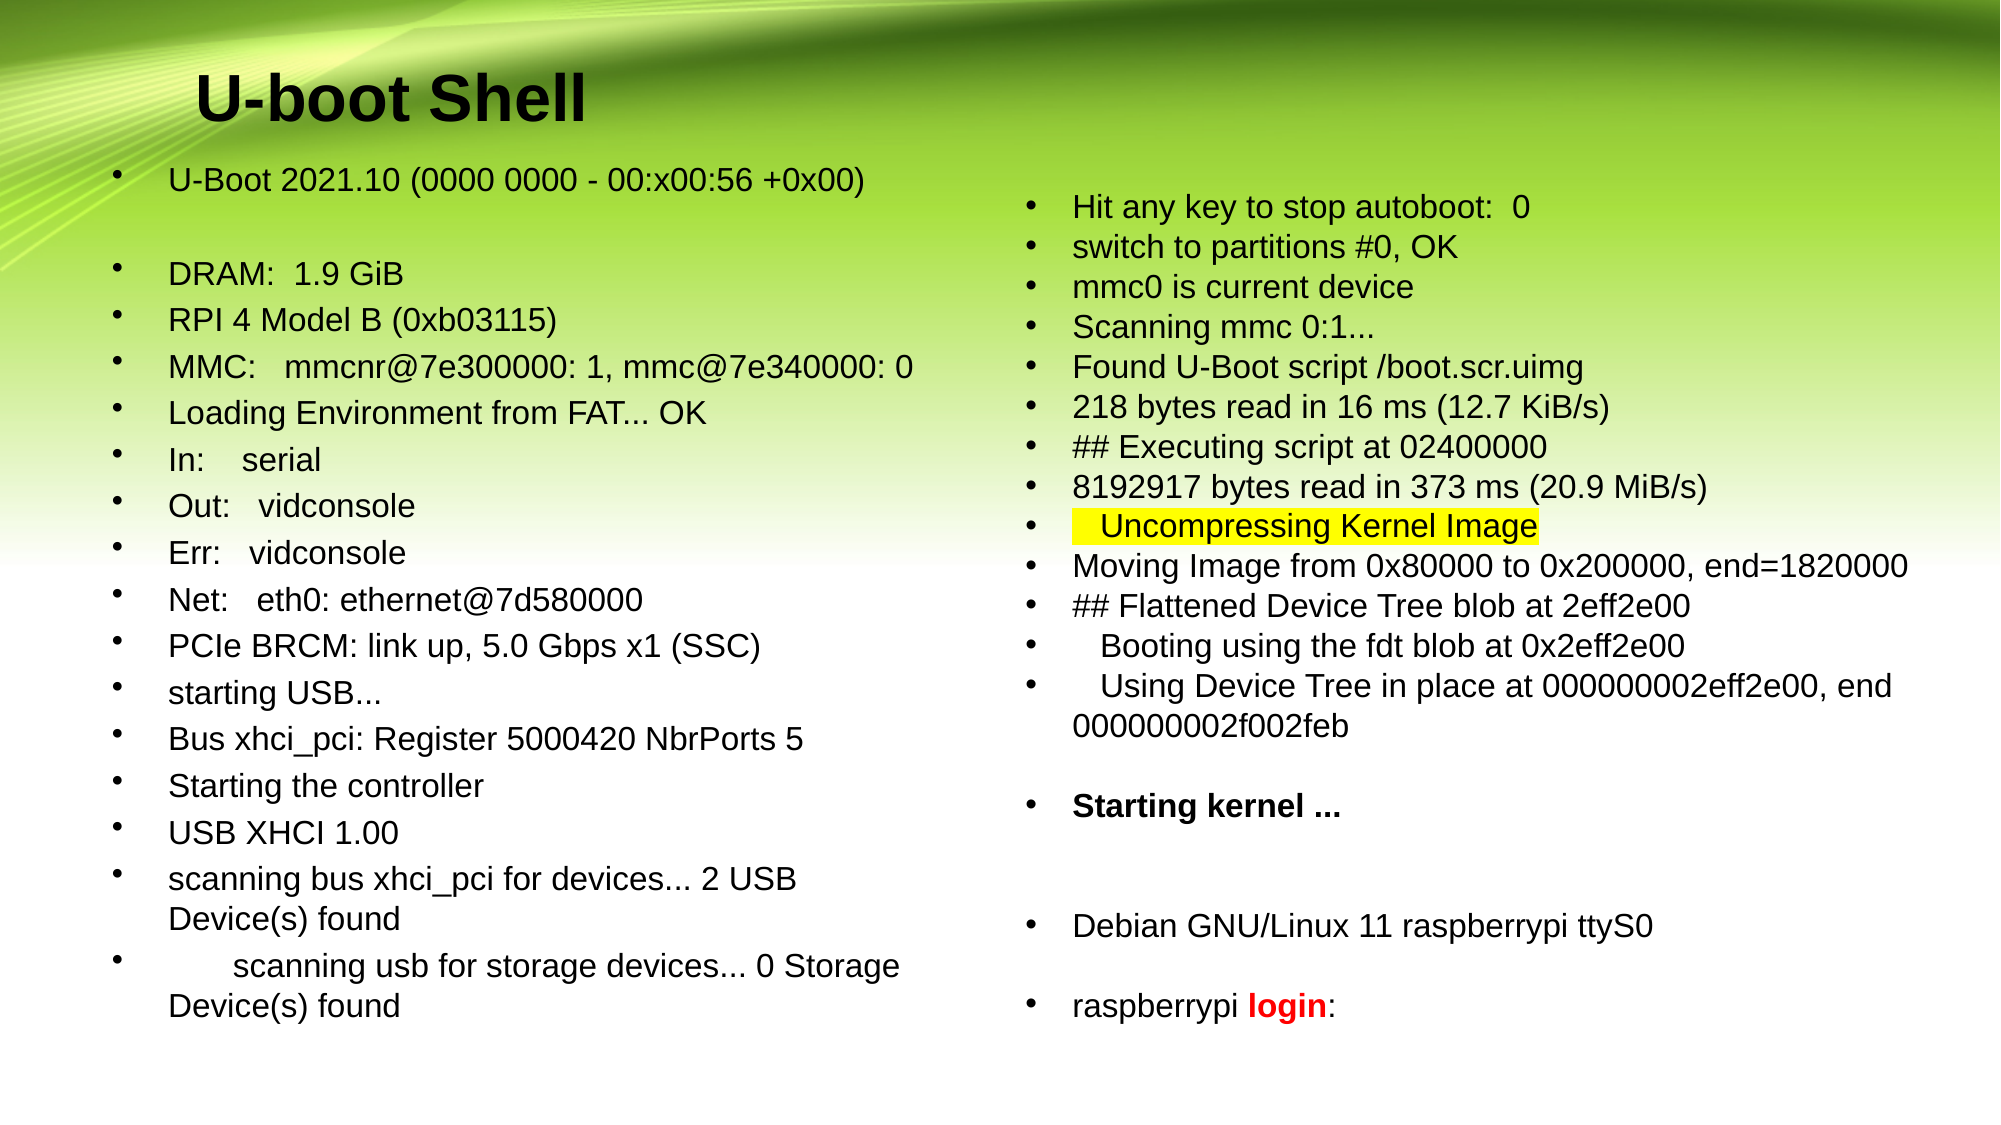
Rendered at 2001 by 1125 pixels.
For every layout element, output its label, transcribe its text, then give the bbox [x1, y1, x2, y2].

text_box U-boot Shell [181, 47, 604, 143]
text_box Hit any key to stop autoboot: 0 switch to partitions #0, OK mmc0 is current device Scanning mmc 0:1... Found U-Boot script /boot.scr.uimg 218 bytes read in 16 ms (12.7 KiB/s) ## Executing script at 02400000 8192917 bytes read in 373 ms (20.9 MiB/s) Uncompressing Kernel Image Moving Image from 0x80000 to 0x200000, end=1820000 ## Flattened Device Tree blob at 2eff2e00 Booting using the fdt blob at 0x2eff2e00 Using Device Tree in place at 000000002eff2e00, end 000000002f002feb Starting kernel ... Debian GNU/Linux 11 raspberrypi ttyS0 raspberrypi login: [1010, 177, 1982, 1031]
picture [0, 0, 2000, 1125]
list U-Boot 2021.10 (0000 0000 - 00:x00:56 +0x00) DRAM: 1.9 GiB RPI 4 Model B (0xb03115) MMC: mmcnr@7e300000: 1, mmc@7e340000: 0 Loading Environment from FAT... OK In: serial Out: vidconsole Err: vidconsole Net: eth0: ethernet@7d580000 PCIe BRCM: link up, 5.0 Gbps x1 (SSC) starting USB... Bus xhci_pci: Register 5000420 NbrPorts 5 Starting the controller USB XHCI 1.00 scanning bus xhci_pci for devices... 2 USB Device(s) found scanning usb for storage devices... 0 Storage Device(s) found [96, 150, 943, 1125]
